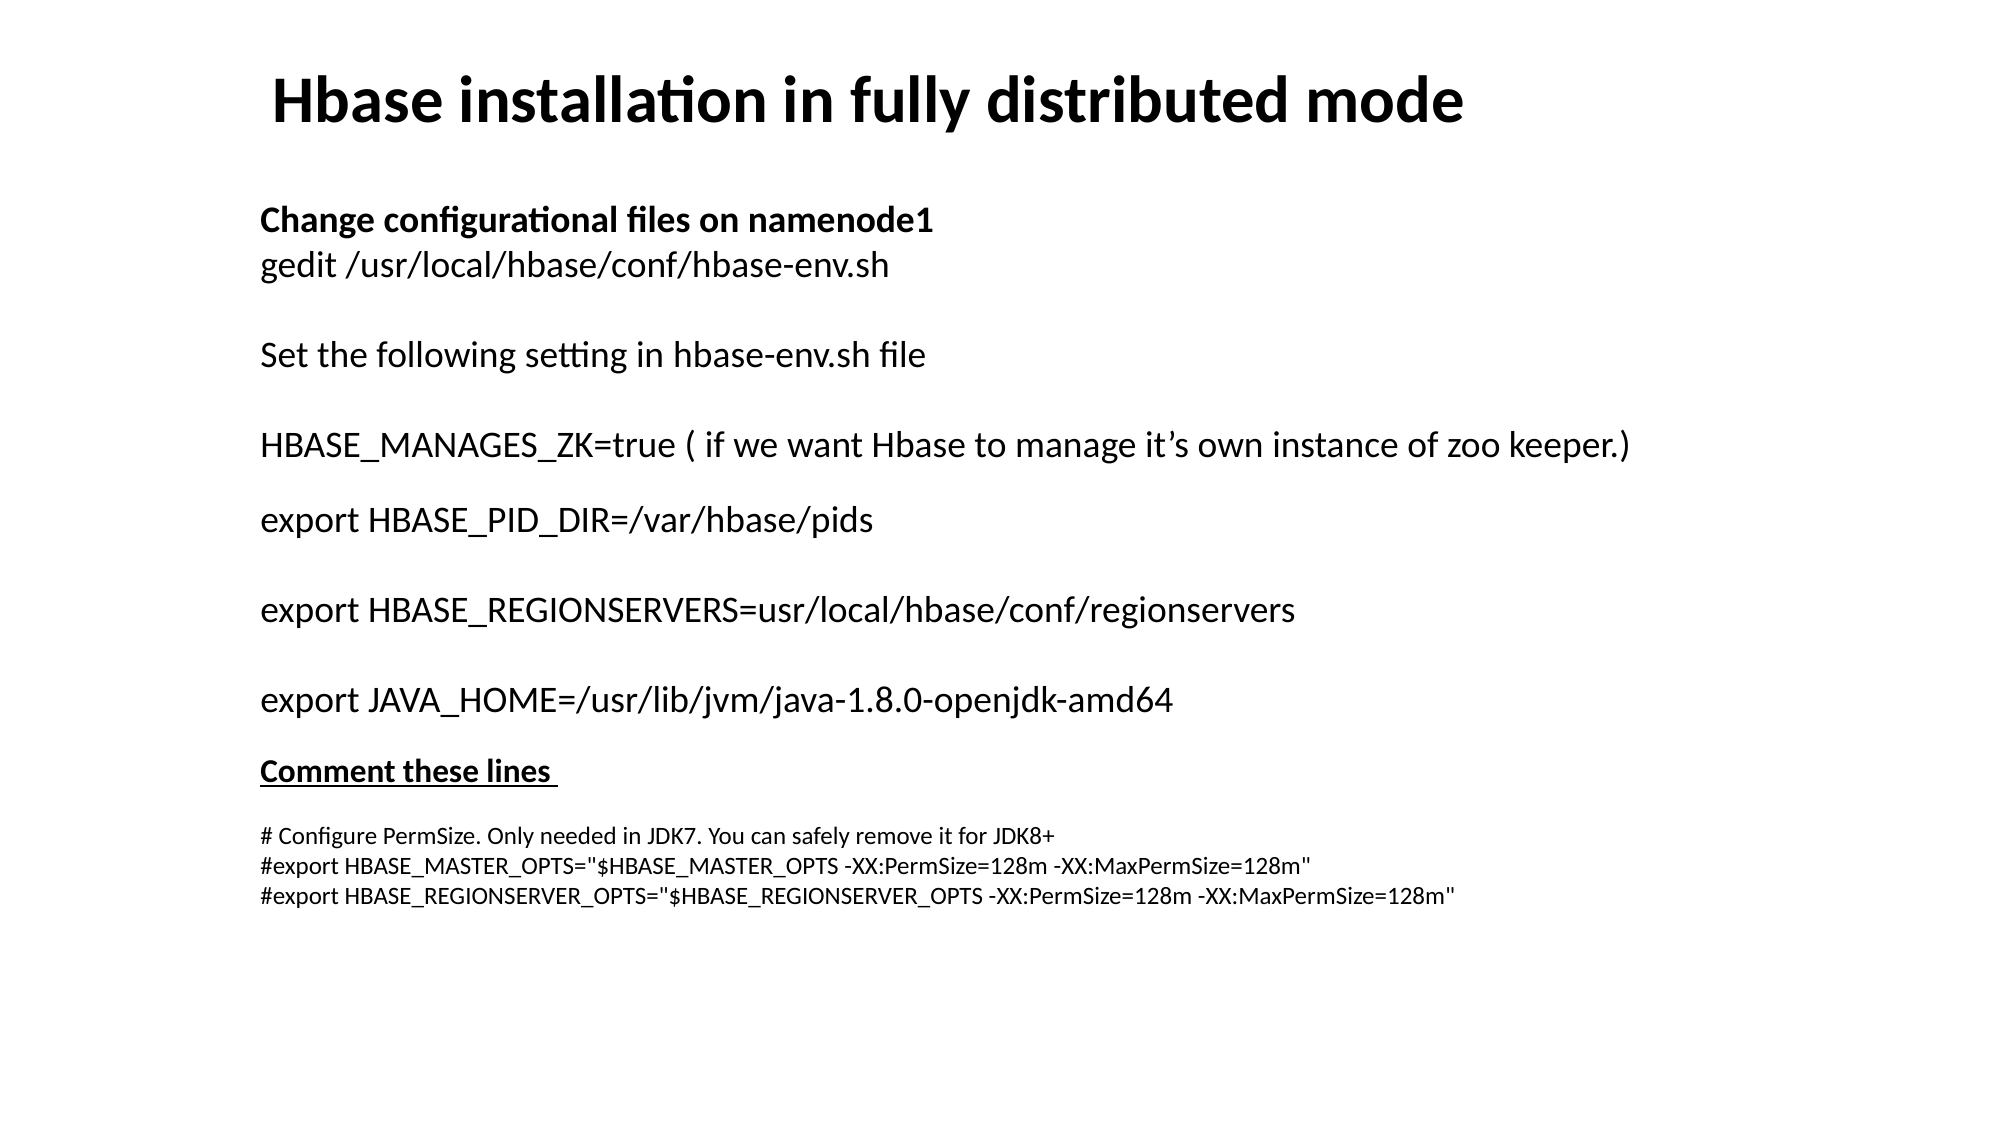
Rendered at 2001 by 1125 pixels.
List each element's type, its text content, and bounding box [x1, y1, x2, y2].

text_box Hbase installation in fully distributed mode [257, 48, 1529, 143]
text_box Change configurational files on namenode1 gedit /usr/local/hbase/conf/hbase-env.sh Set the following setting in hbase-env.sh file HBASE_MANAGES_ZK=true ( if we want Hbase to manage it’s own instance of zoo keeper.) export HBASE_PID_DIR=/var/hbase/pids export HBASE_REGIONSERVERS=usr/local/hbase/conf/regionservers export JAVA_HOME=/usr/lib/jvm/java-1.8.0-openjdk-amd64 Comment these lines # Configure PermSize. Only needed in JDK7. You can safely remove it for JDK8+ #export HBASE_MASTER_OPTS="$HBASE_MASTER_OPTS -XX:PermSize=128m -XX:MaxPermSize=128m" #export HBASE_REGIONSERVER_OPTS="$HBASE_REGIONSERVER_OPTS -XX:PermSize=128m -XX:MaxPermSize=128m" [245, 187, 1825, 917]
